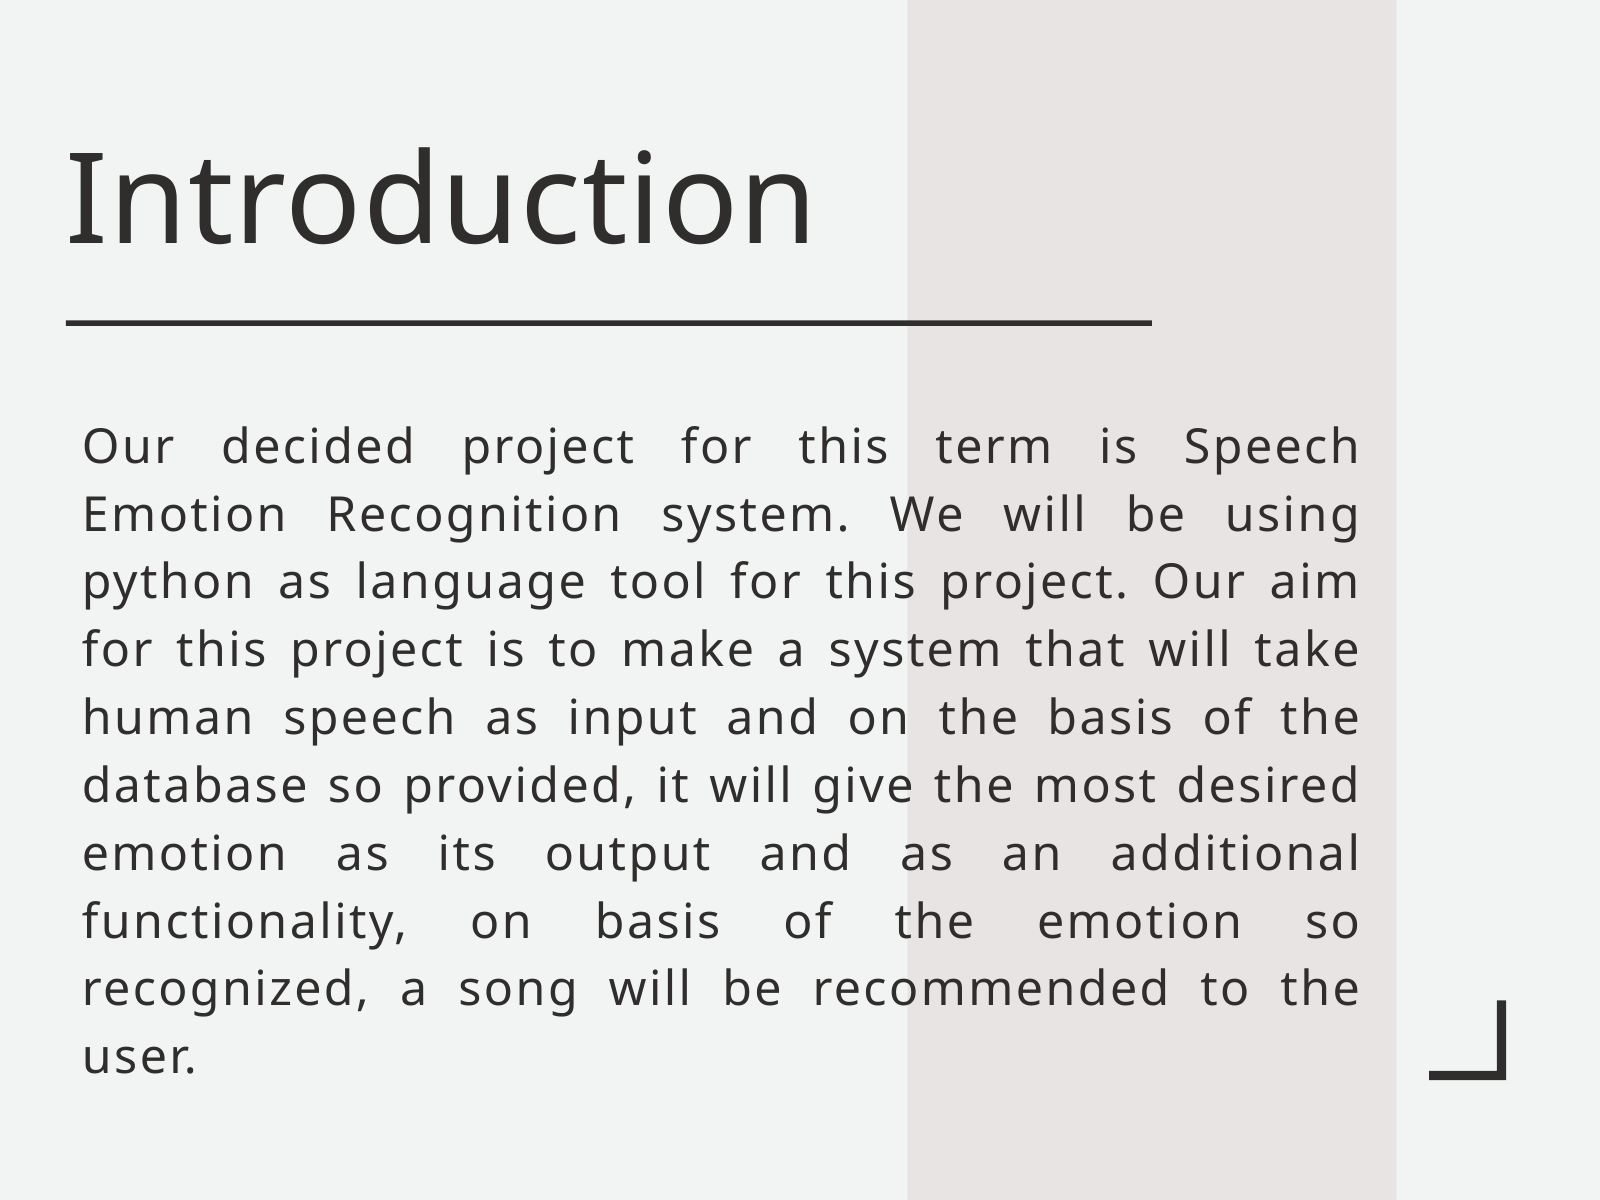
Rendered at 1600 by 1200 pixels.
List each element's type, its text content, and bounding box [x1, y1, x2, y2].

text_box [907, 0, 1397, 1200]
text_box Our decided project for this term is Speech Emotion Recognition system. We will be using python as language tool for this project. Our aim for this project is to make a system that will take human speech as input and on the basis of the database so provided, it will give the most desired emotion as its output and as an additional functionality, on basis of the emotion so recognized, a song will be recommended to the user. [81, 405, 1366, 1084]
text_box [65, 320, 1152, 326]
text_box Introduction [65, 117, 956, 269]
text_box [1428, 1000, 1507, 1081]
